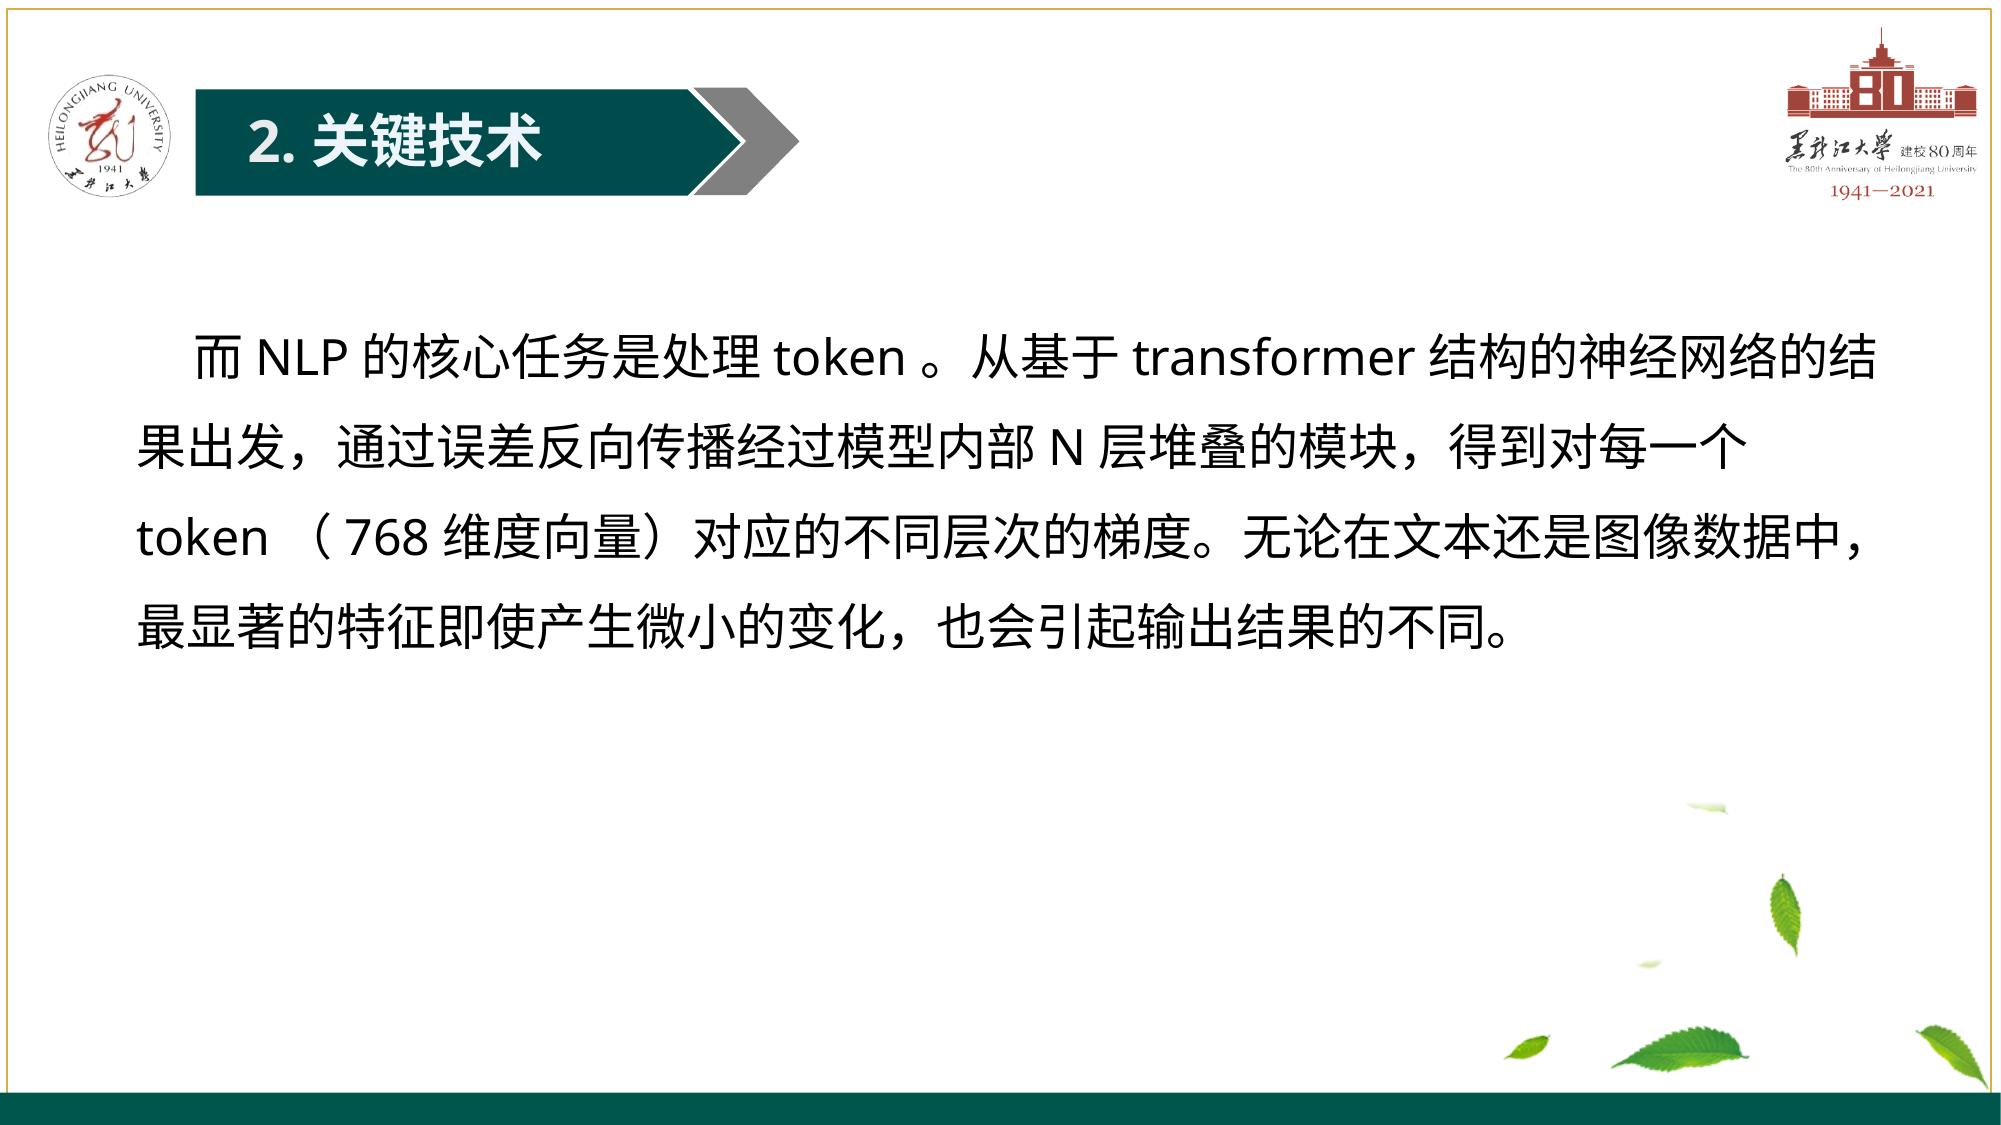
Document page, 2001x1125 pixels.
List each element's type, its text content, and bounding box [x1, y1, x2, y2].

text_box 2.关键技术 [232, 96, 559, 228]
picture [1475, 801, 1992, 1094]
picture [34, 67, 178, 199]
text_box [5, 7, 1993, 1092]
text_box [693, 87, 800, 196]
text_box 而NLP的核心任务是处理token。从基于transformer结构的神经网络的结果出发，通过误差反向传播经过模型内部N层堆叠的模块，得到对每一个token（768维度向量）对应的不同层次的梯度。无论在文本还是图像数据中，最显著的特征即使产生微小的变化，也会引起输出结果的不同。 [121, 228, 1940, 917]
text_box [0, 1092, 2001, 1125]
